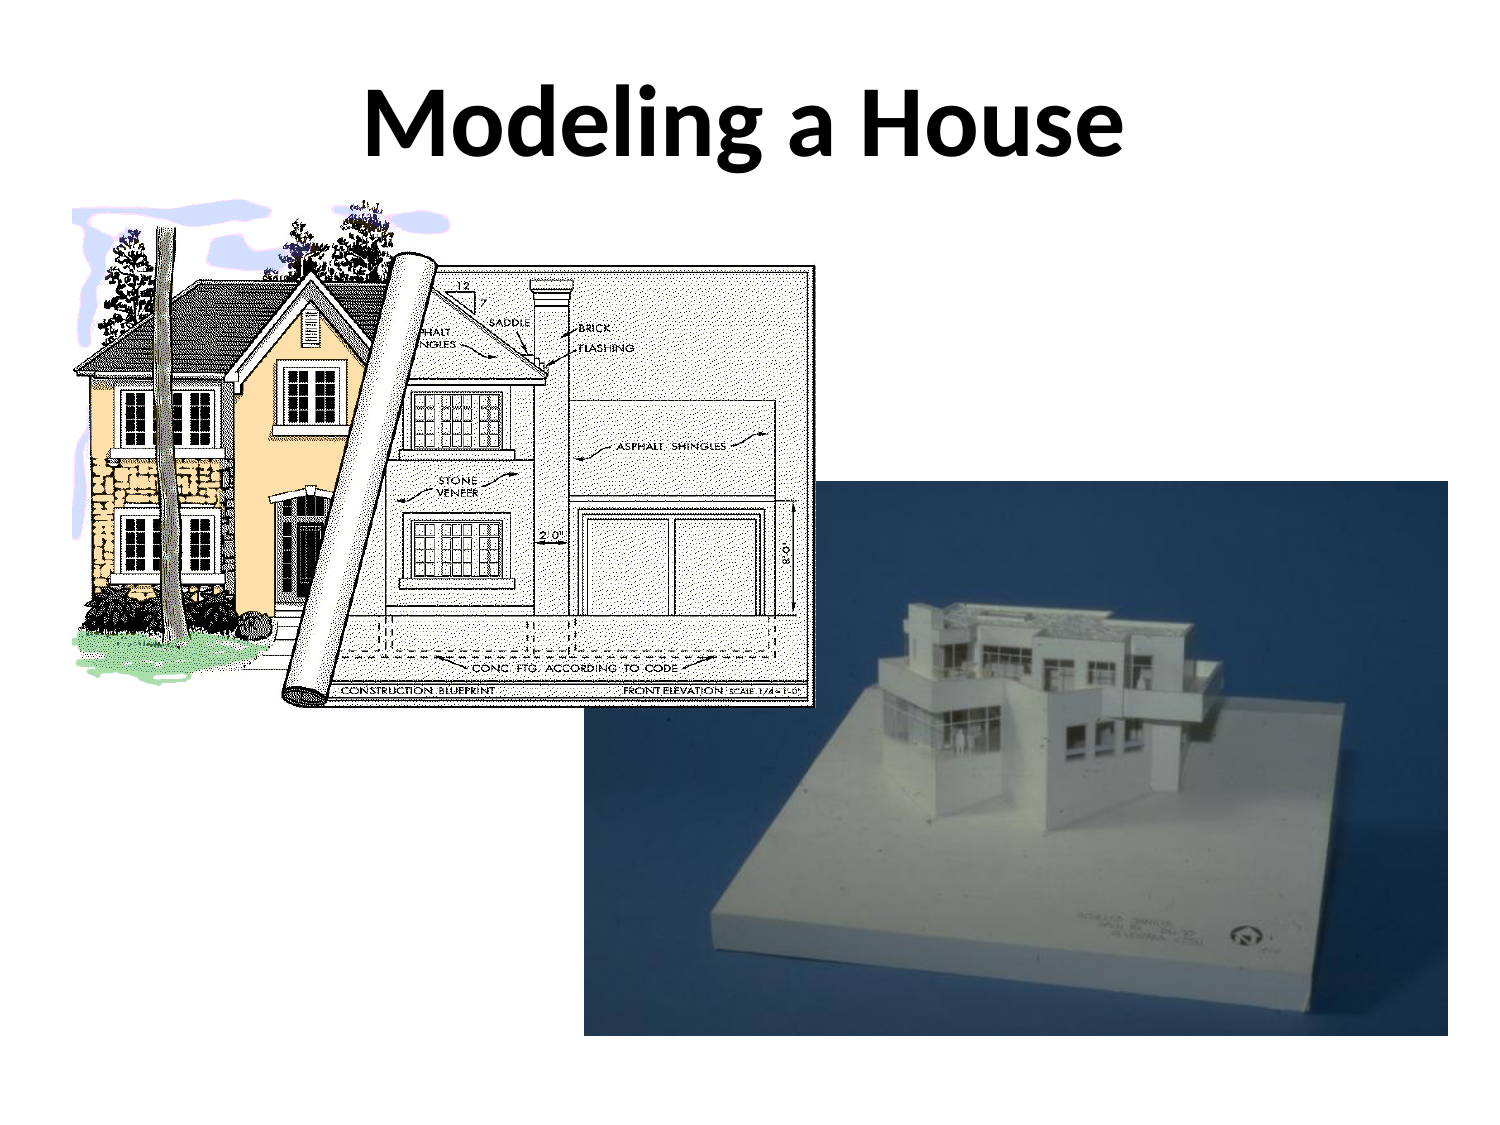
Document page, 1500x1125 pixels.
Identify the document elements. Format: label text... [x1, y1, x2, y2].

title Modeling a House [103, 29, 1384, 217]
picture [71, 198, 1448, 1036]
